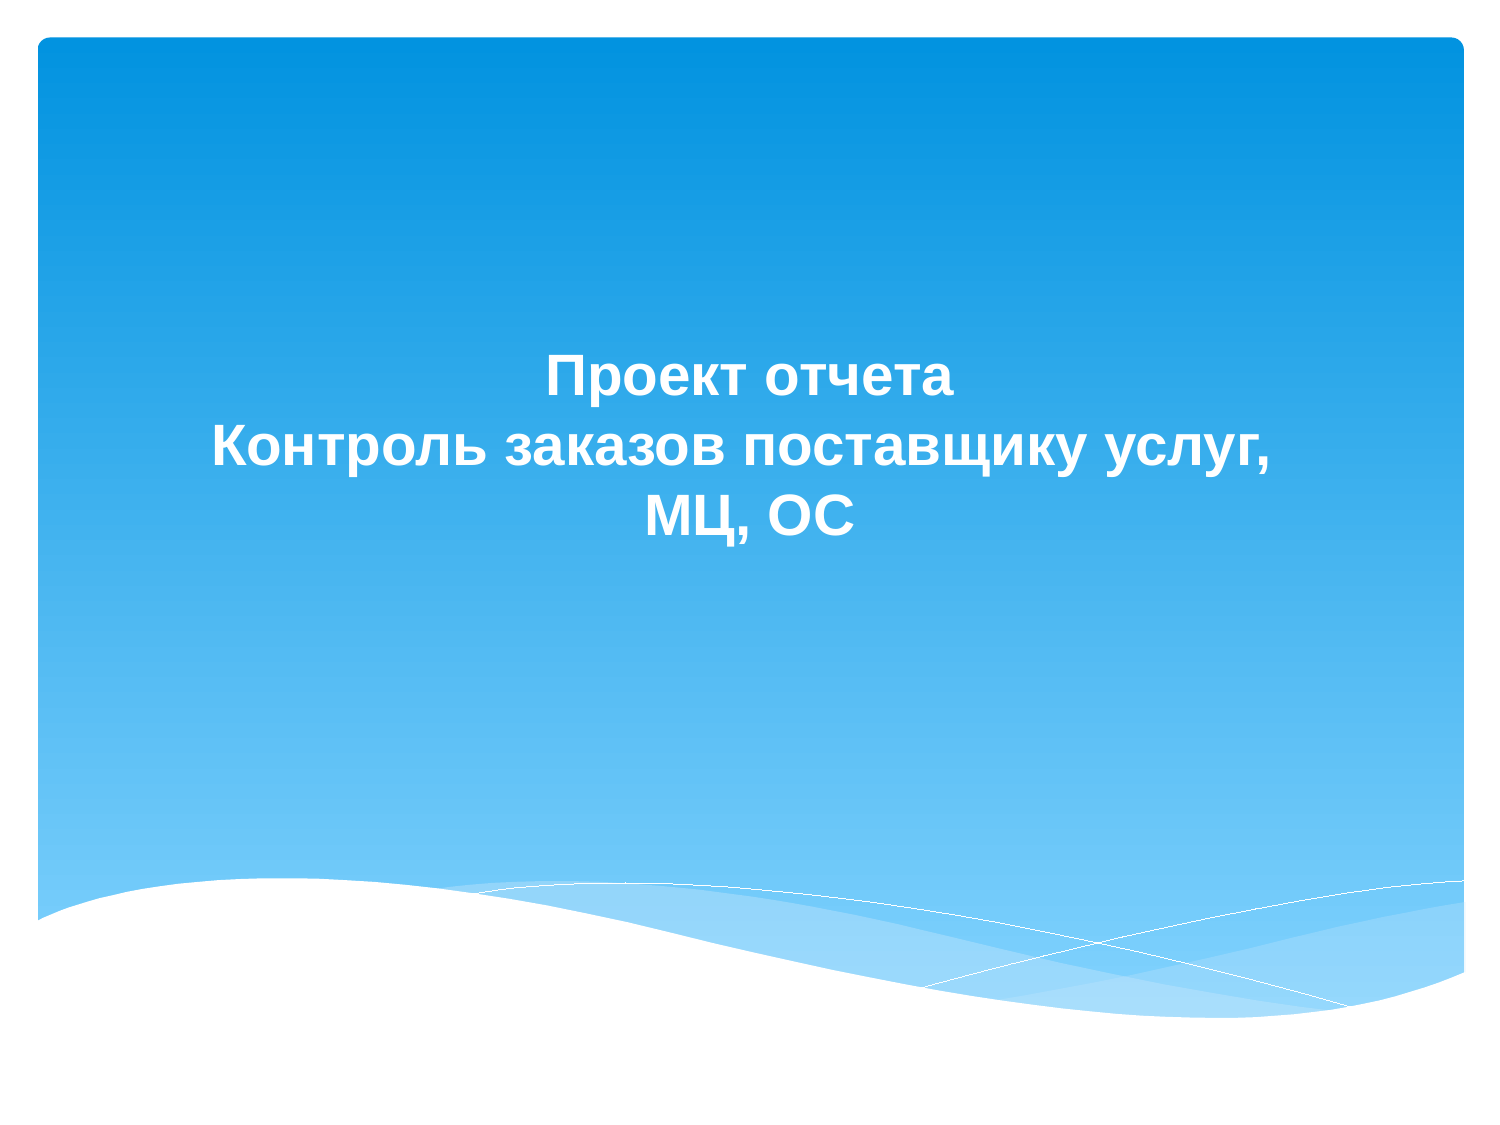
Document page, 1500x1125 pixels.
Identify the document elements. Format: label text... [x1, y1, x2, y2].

title Проект отчета Контроль заказов поставщику услуг, МЦ, ОС [112, 262, 1388, 555]
